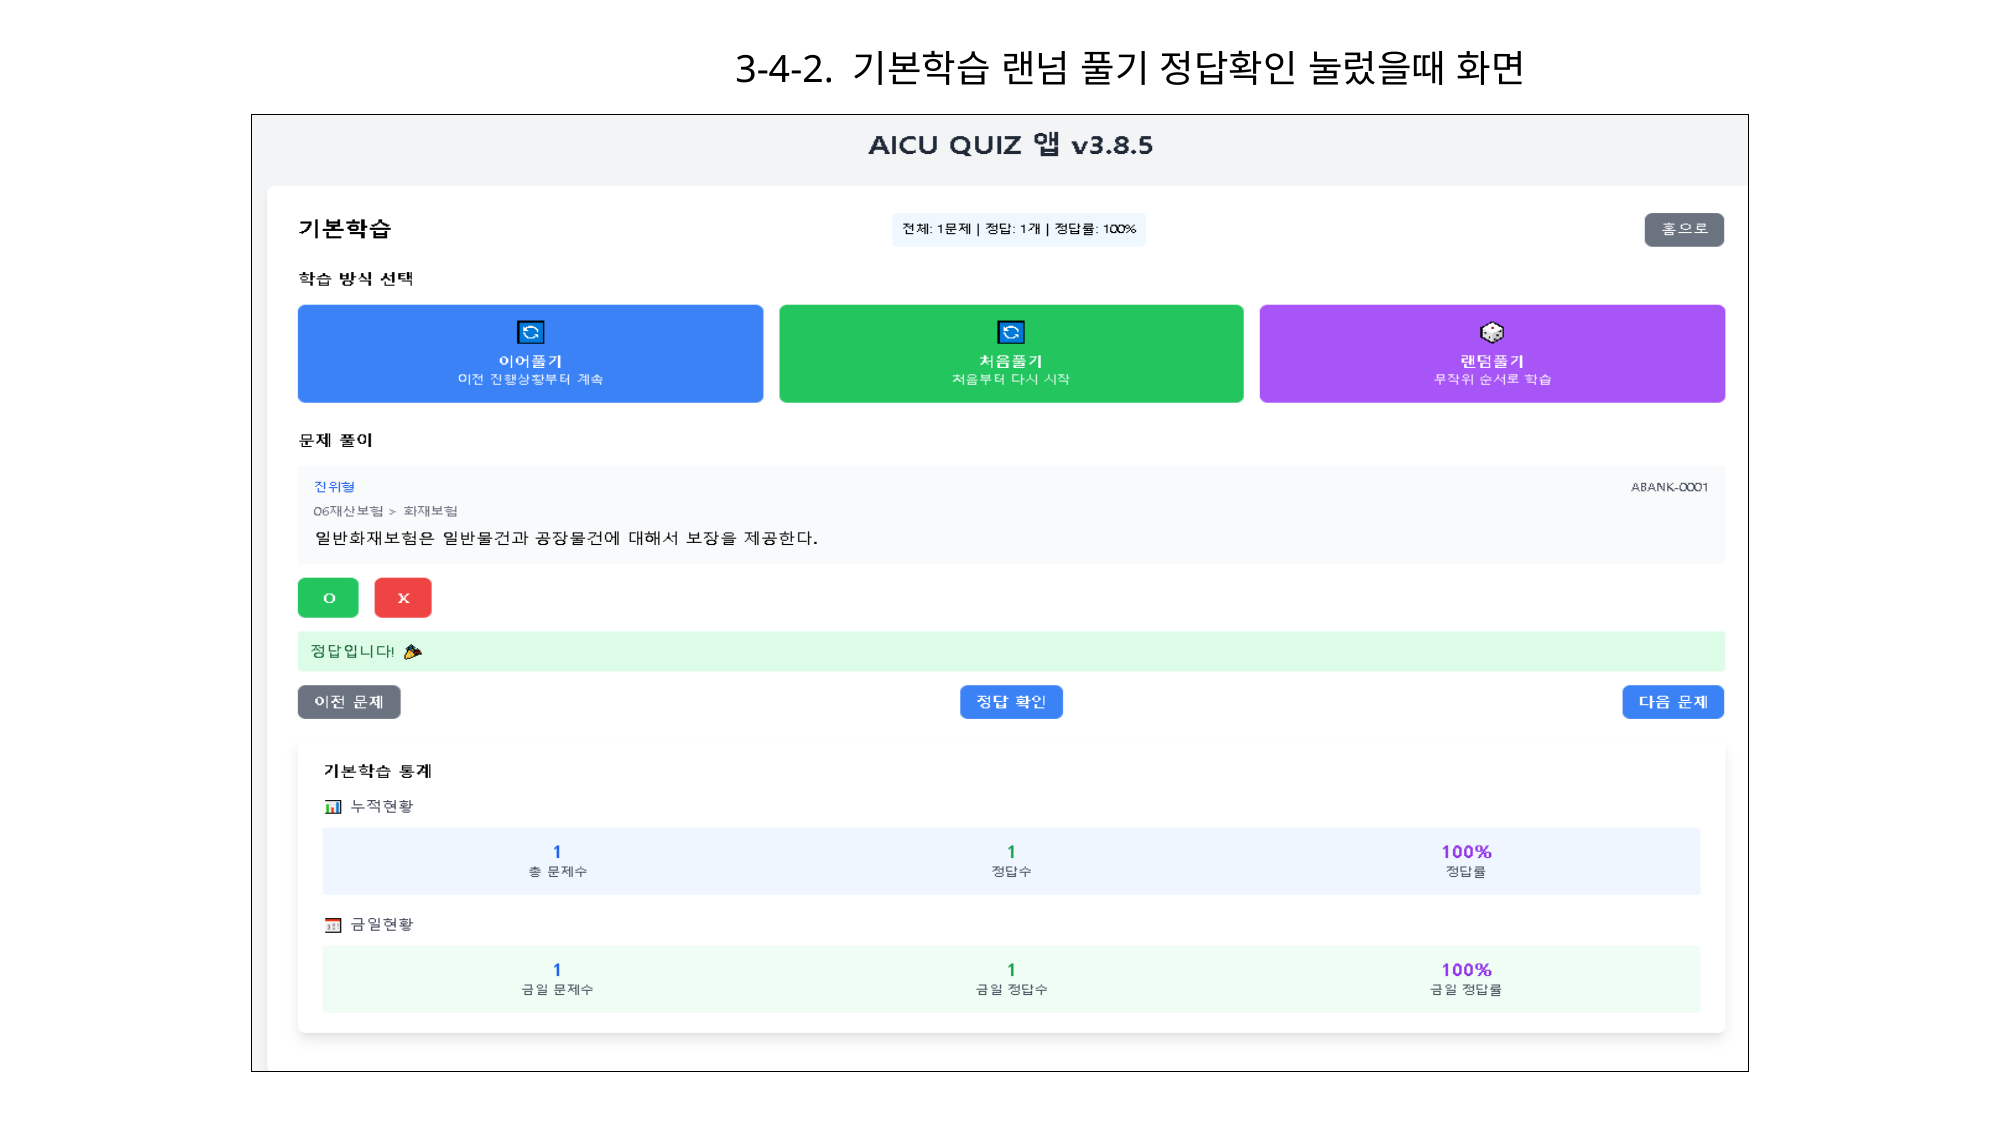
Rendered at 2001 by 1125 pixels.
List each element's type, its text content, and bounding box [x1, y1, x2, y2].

picture [250, 113, 1750, 1072]
text_box 3-4-2. 기본학습 랜넘 풀기 정답확인 눌렀을때 화면 [720, 37, 1542, 98]
